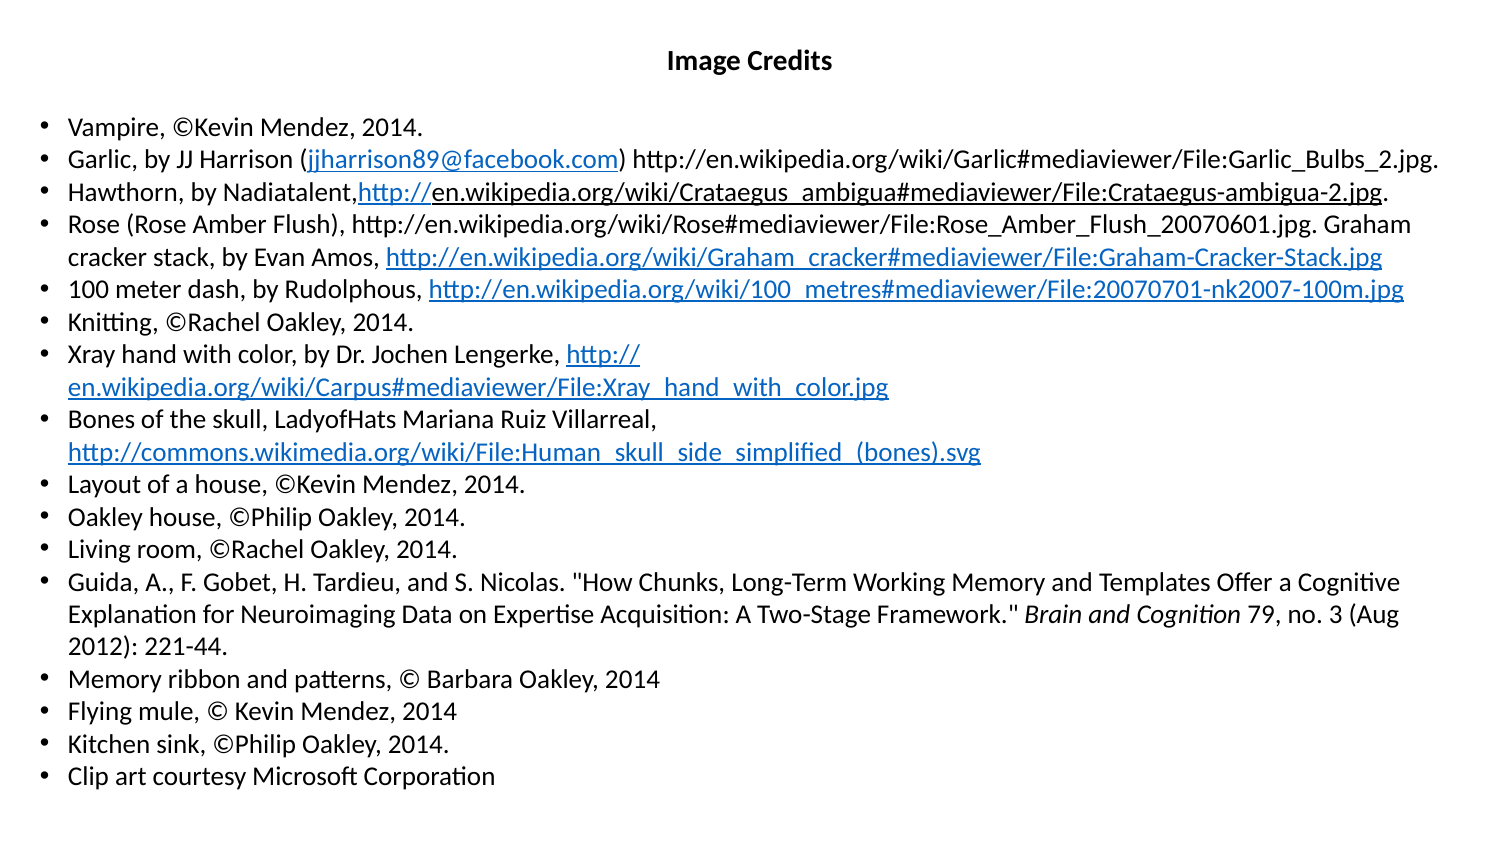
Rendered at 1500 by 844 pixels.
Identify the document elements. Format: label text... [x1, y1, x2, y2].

text_box Image Credits Vampire, ©Kevin Mendez, 2014. Garlic, by JJ Harrison (jjharrison89@facebook.com) http://en.wikipedia.org/wiki/Garlic#mediaviewer/File:Garlic_Bulbs_2.jpg. Hawthorn, by Nadiatalent,http://en.wikipedia.org/wiki/Crataegus_ambigua#mediaviewer/File:Crataegus-ambigua-2.jpg. Rose (Rose Amber Flush), http://en.wikipedia.org/wiki/Rose#mediaviewer/File:Rose_Amber_Flush_20070601.jpg. Graham cracker stack, by Evan Amos, http://en.wikipedia.org/wiki/Graham_cracker#mediaviewer/File:Graham-Cracker-Stack.jpg 100 meter dash, by Rudolphous, http://en.wikipedia.org/wiki/100_metres#mediaviewer/File:20070701-nk2007-100m.jpg Knitting, ©Rachel Oakley, 2014. Xray hand with color, by Dr. Jochen Lengerke, http://en.wikipedia.org/wiki/Carpus#mediaviewer/File:Xray_hand_with_color.jpg Bones of the skull, LadyofHats Mariana Ruiz Villarreal, http://commons.wikimedia.org/wiki/File:Human_skull_side_simplified_(bones).svg Layout of a house, ©Kevin Mendez, 2014. Oakley house, ©Philip Oakley, 2014. Living room, ©Rachel Oakley, 2014. Guida, A., F. Gobet, H. Tardieu, and S. Nicolas. "How Chunks, Long-Term Working Memory and Templates Offer a Cognitive Explanation for Neuroimaging Data on Expertise Acquisition: A Two-Stage Framework." Brain and Cognition 79, no. 3 (Aug 2012): 221-44. Memory ribbon and patterns, © Barbara Oakley, 2014 Flying mule, © Kevin Mendez, 2014 Kitchen sink, ©Philip Oakley, 2014. Clip art courtesy Microsoft Corporation [24, 34, 1475, 799]
